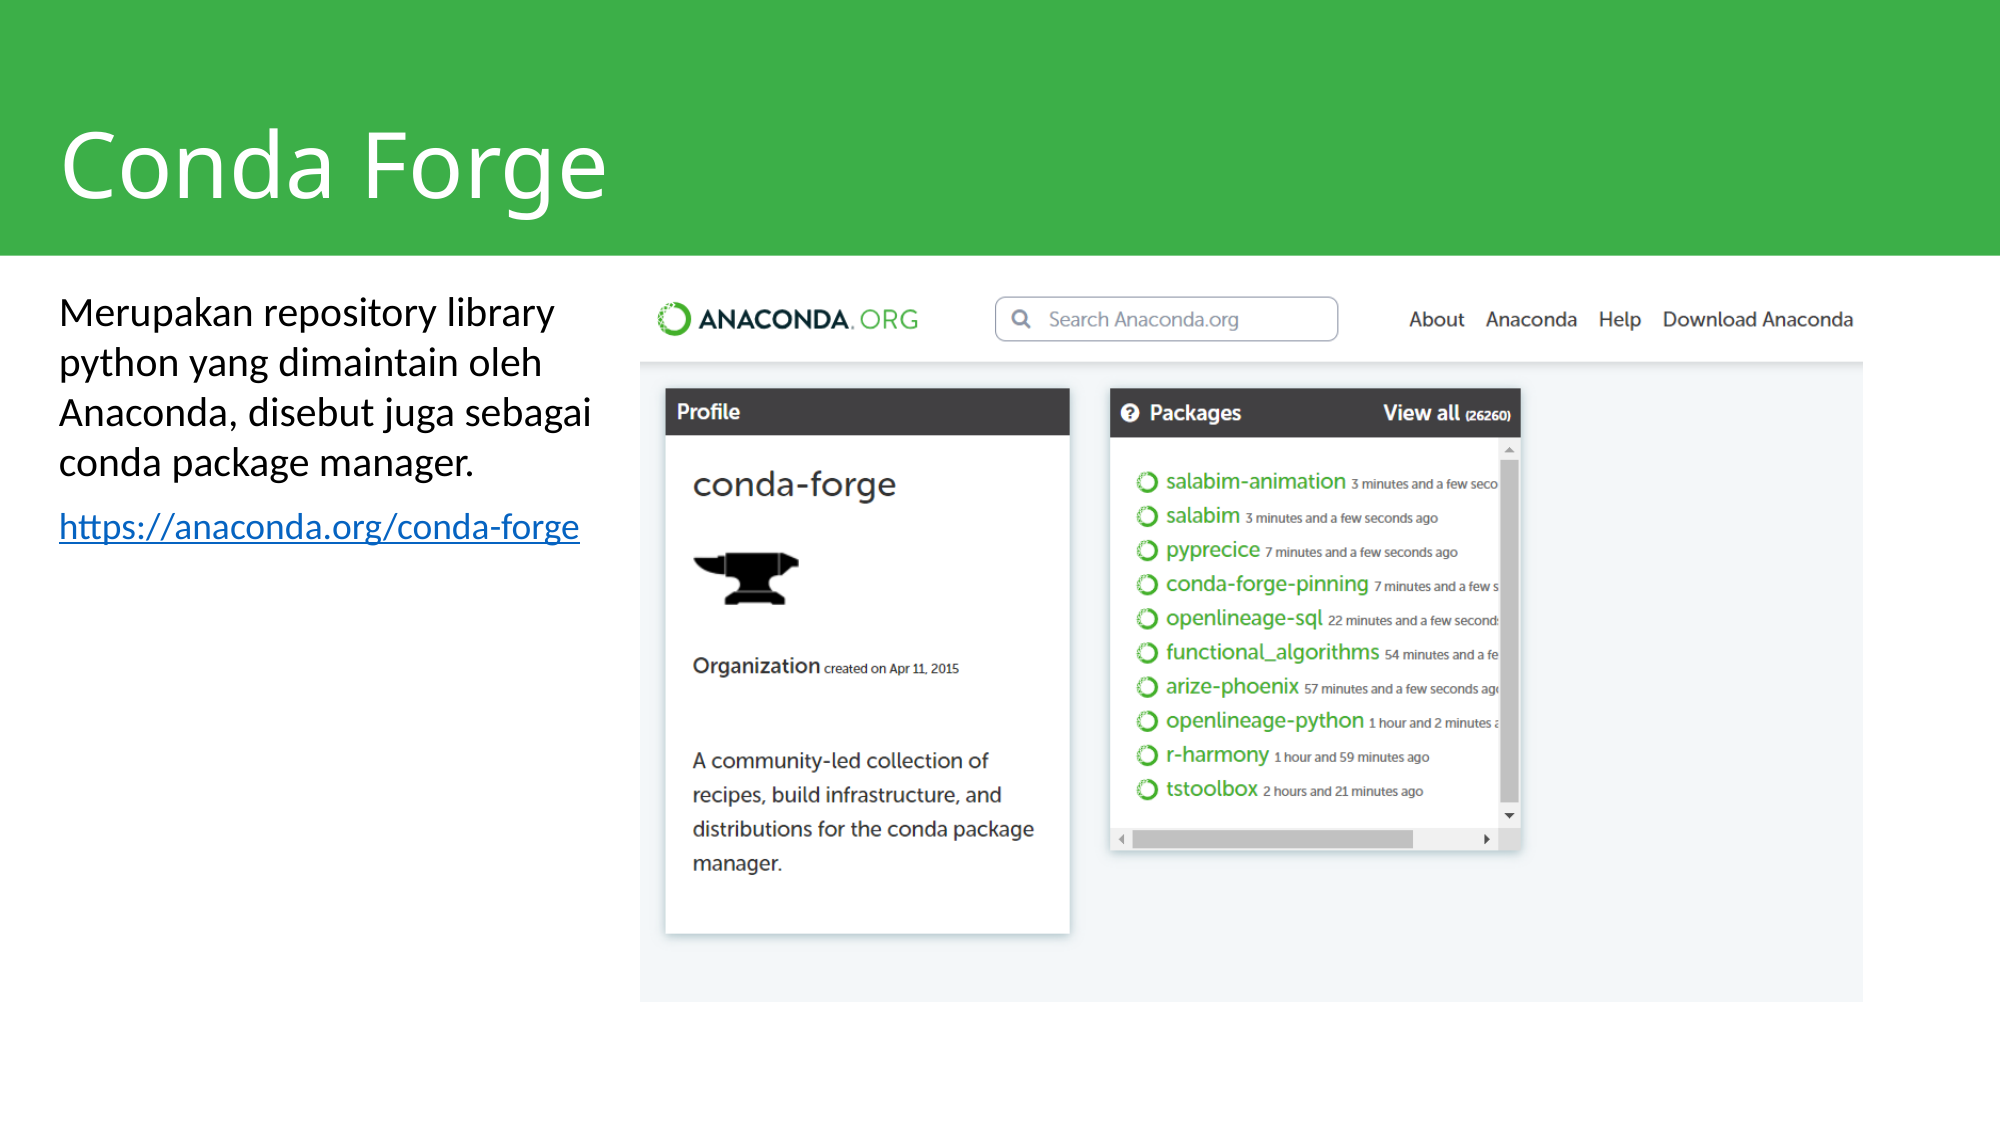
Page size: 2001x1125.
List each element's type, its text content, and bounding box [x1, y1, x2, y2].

title Conda Forge [44, 59, 1770, 278]
text_box https://conda-forge.org/ [0, 254, 2000, 1125]
text_box Merupakan repository library python yang dimaintain oleh Anaconda, disebut juga sebagai conda package manager. [44, 277, 626, 493]
text_box https://anaconda.org/conda-forge [44, 494, 640, 554]
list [640, 287, 1863, 1002]
